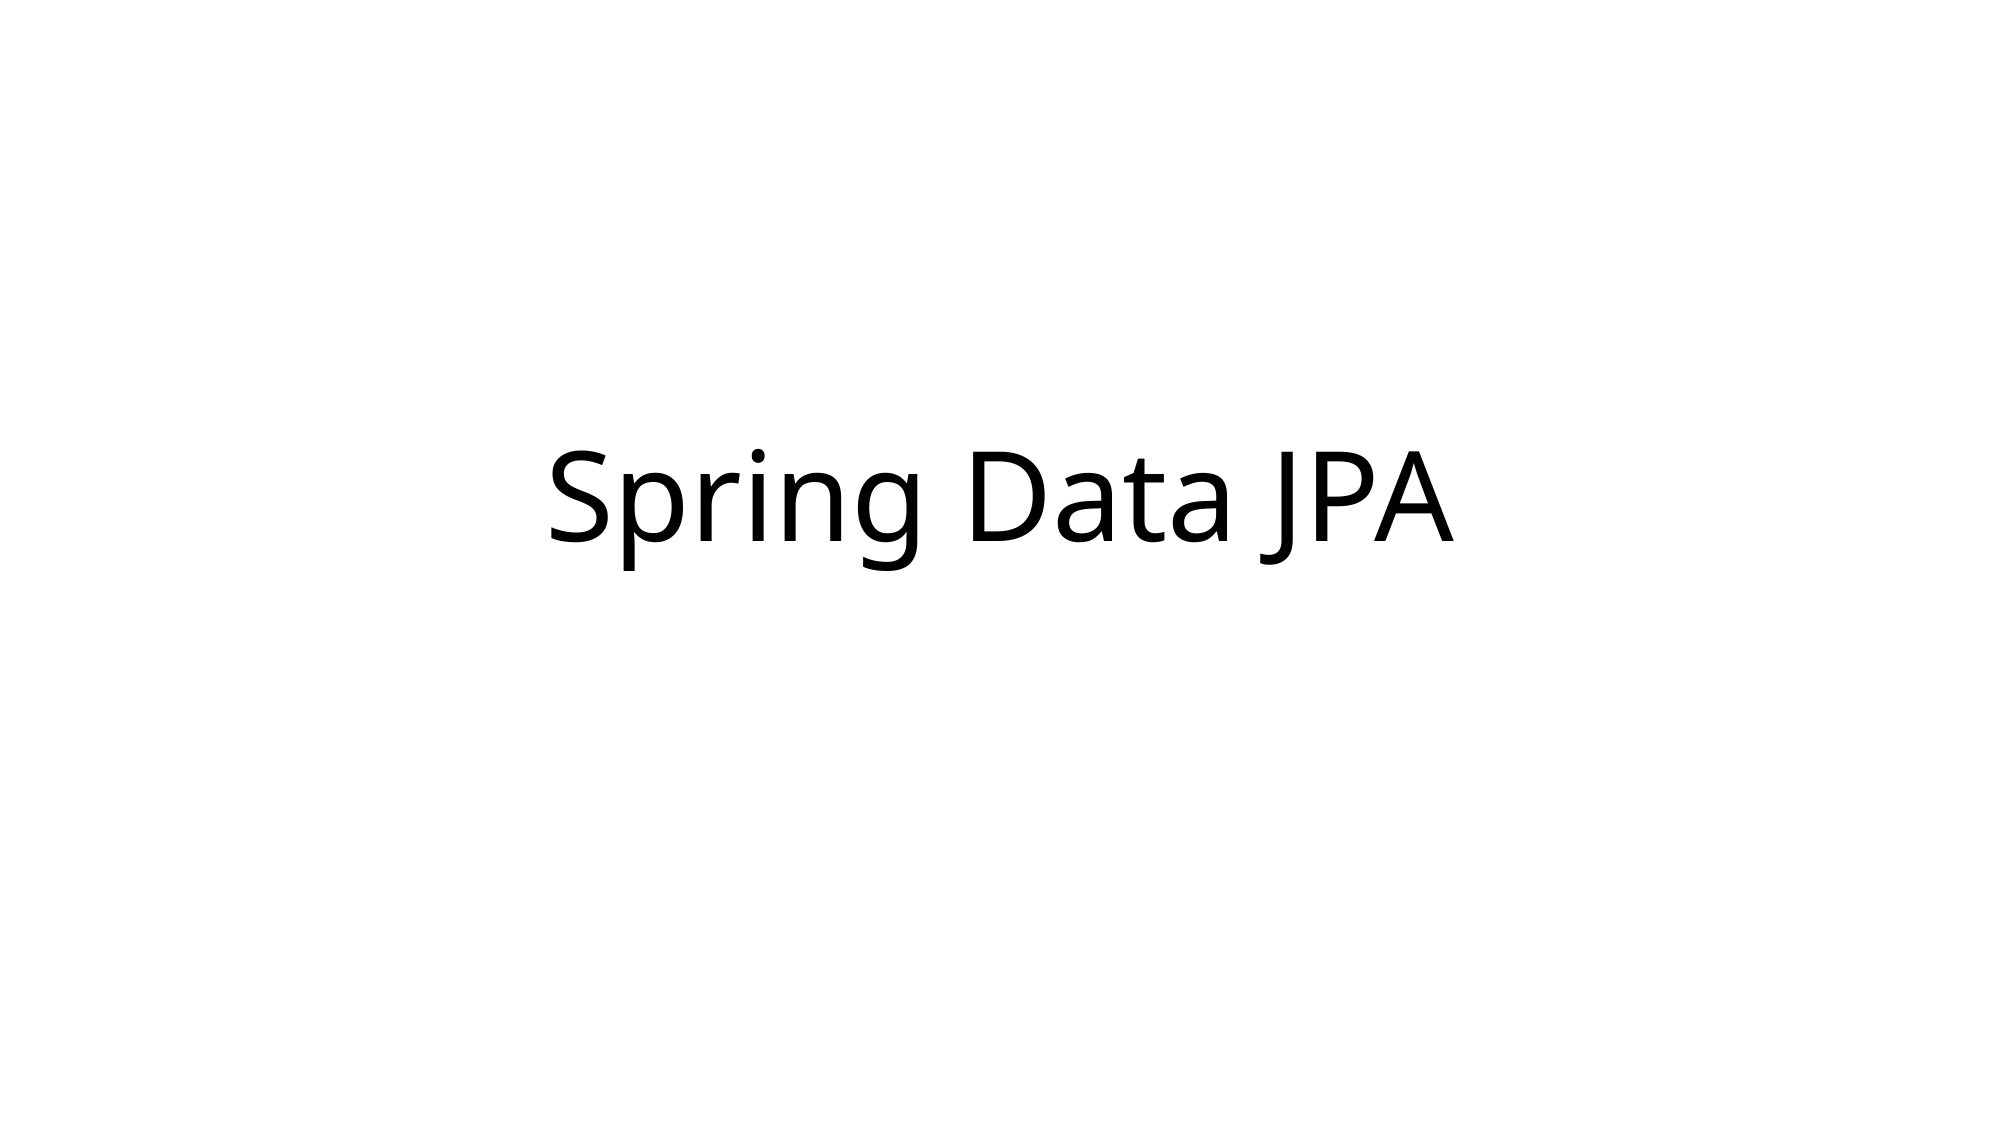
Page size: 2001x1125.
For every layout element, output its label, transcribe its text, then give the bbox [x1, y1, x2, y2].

title Spring Data JPA [249, 184, 1750, 576]
